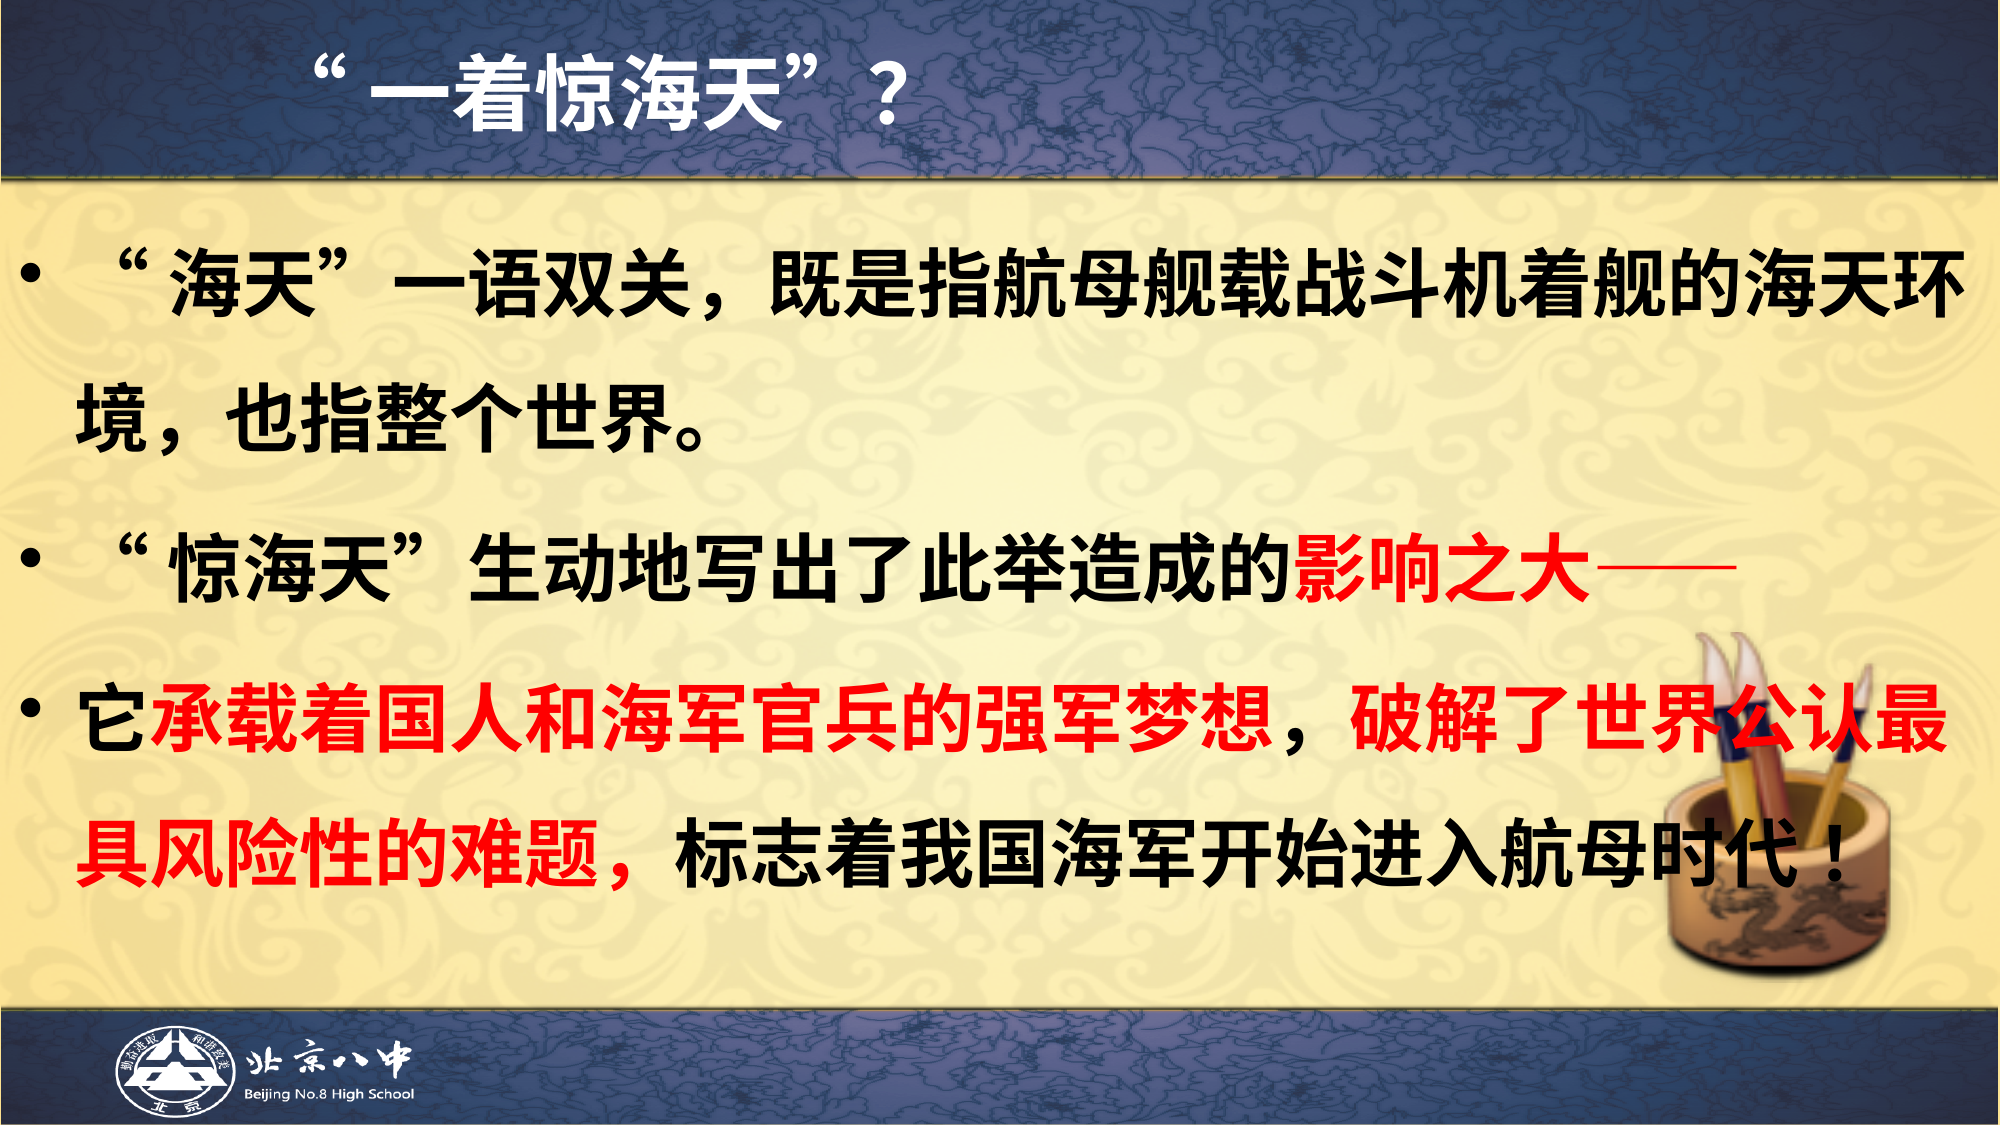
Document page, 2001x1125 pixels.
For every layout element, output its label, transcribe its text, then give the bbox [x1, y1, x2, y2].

list “海天”一语双关，既是指航母舰载战斗机着舰的海天环境，也指整个世界。 “惊海天”生动地写出了此举造成的影响之大—— 它承载着国人和海军官兵的强军梦想，破解了世界公认最具风险性的难题，标志着我国海军开始进入航母时代 ！ [3, 183, 1994, 977]
title “一着惊海天”？ [3, 19, 1972, 163]
picture [0, 0, 2000, 1125]
